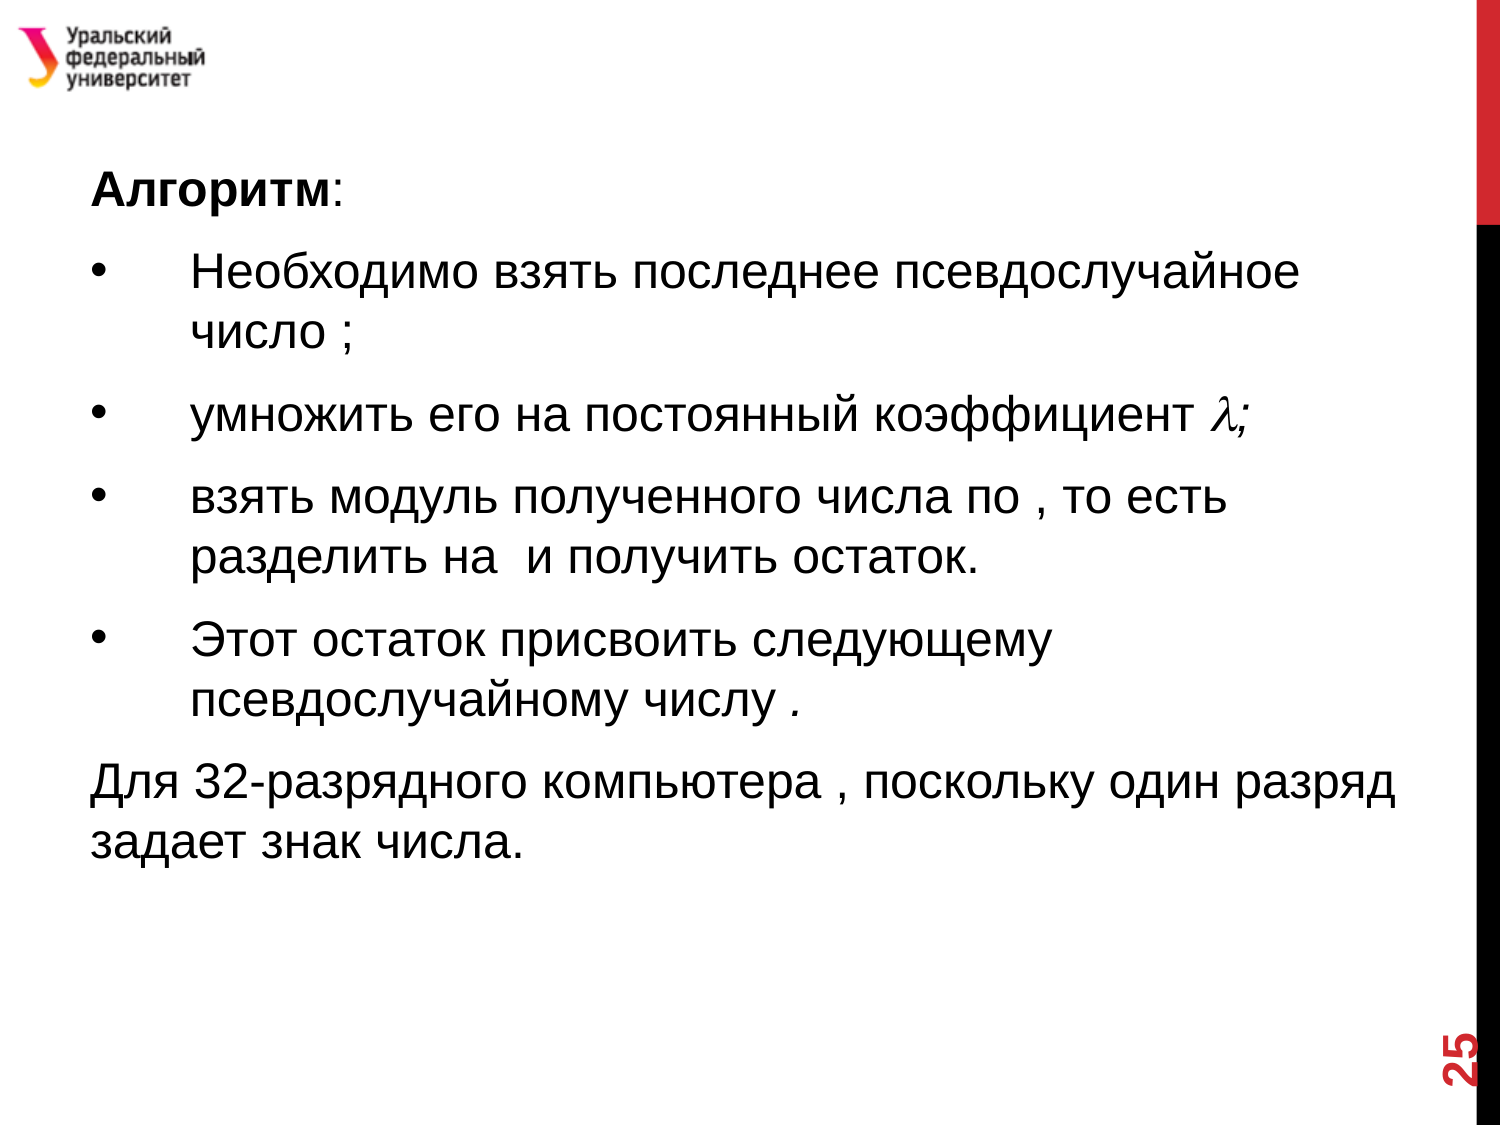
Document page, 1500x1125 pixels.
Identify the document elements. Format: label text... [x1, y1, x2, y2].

picture [0, 0, 211, 105]
slide_number 25 [1427, 887, 1488, 1104]
